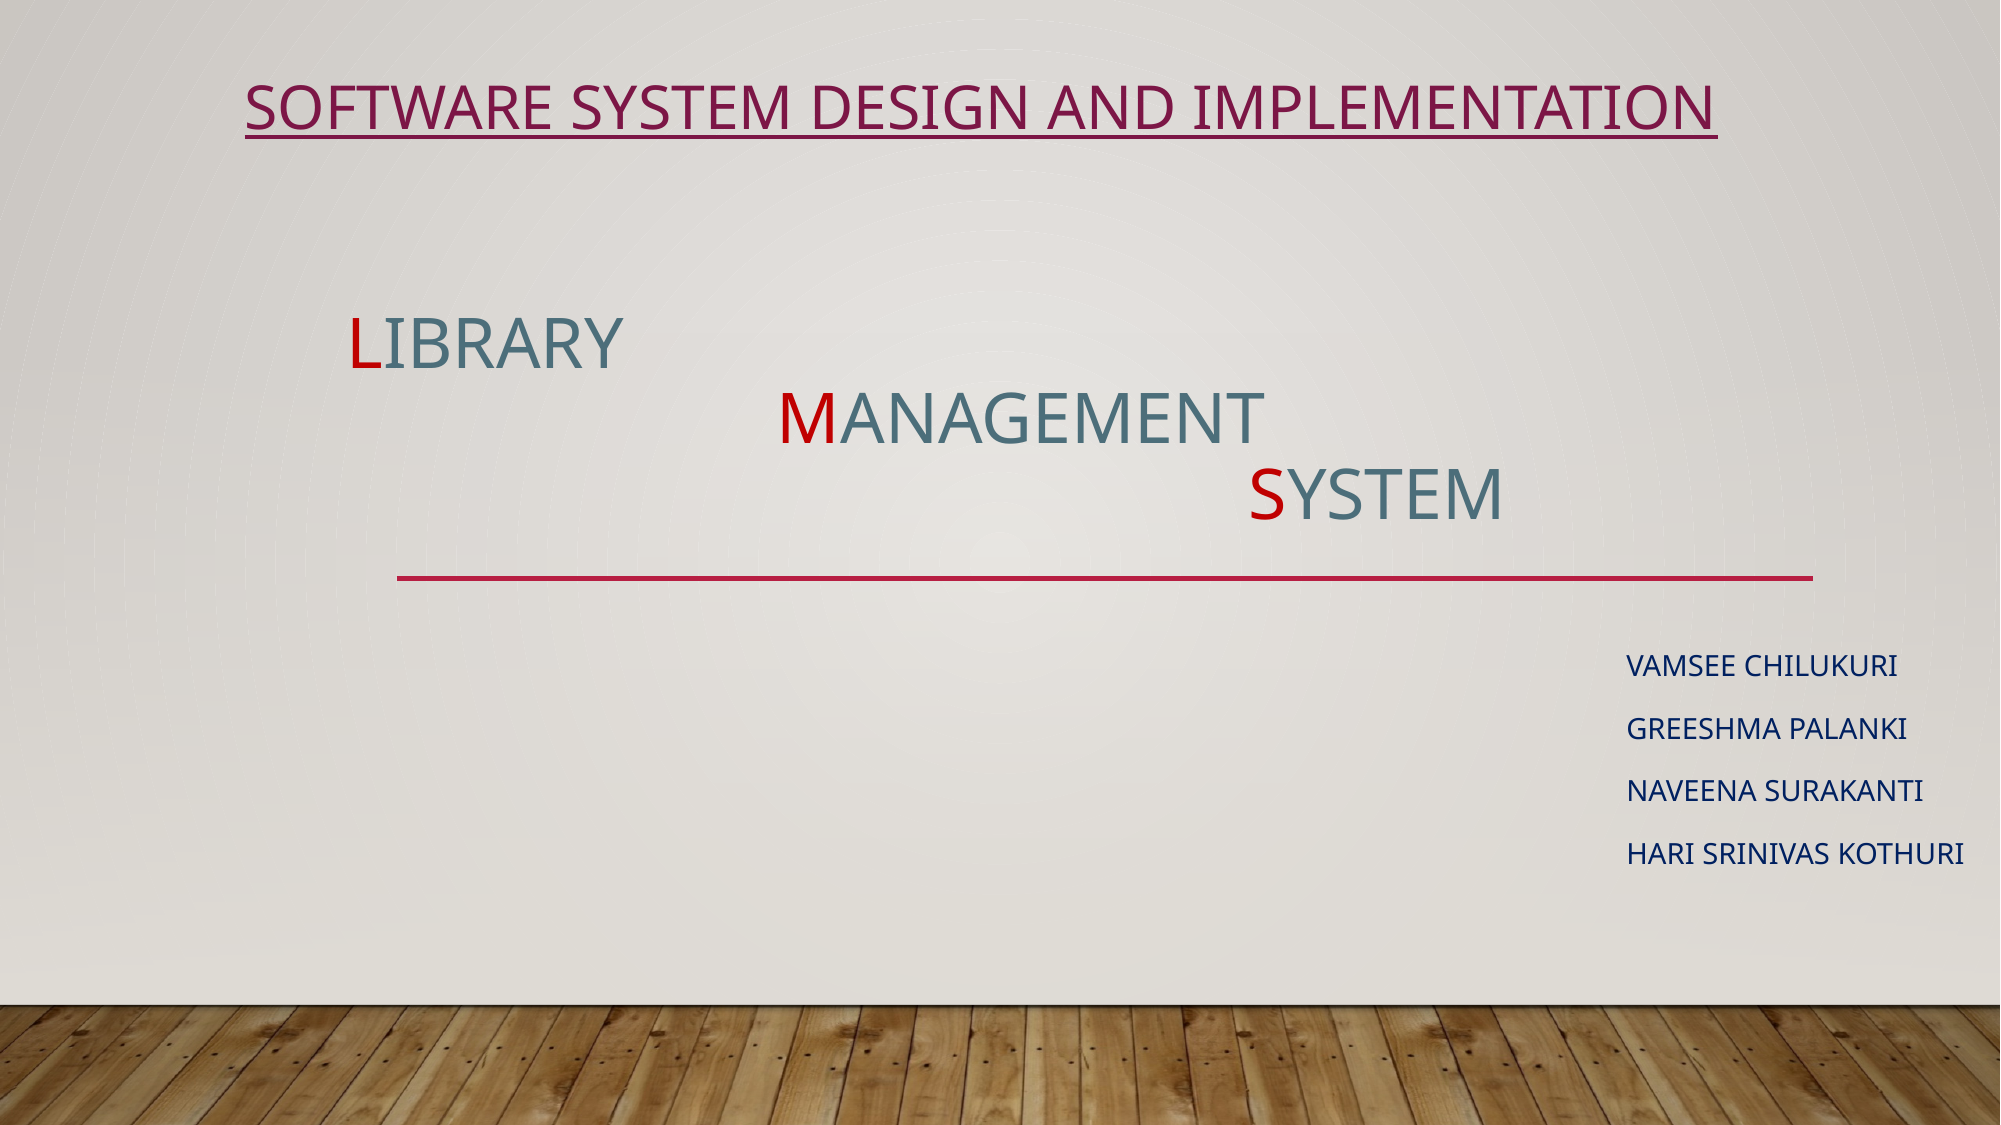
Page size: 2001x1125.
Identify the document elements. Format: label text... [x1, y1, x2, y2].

title Software system design and implementation [229, 54, 1832, 144]
picture [0, 1005, 2000, 1125]
text_box LIBRARY MANAGEMENT SYSTEM [112, 297, 1949, 542]
subtitle Vamsee Chilukuri Greeshma Palanki Naveena Surakanti Hari Srinivas Kothuri [1611, 624, 2000, 970]
